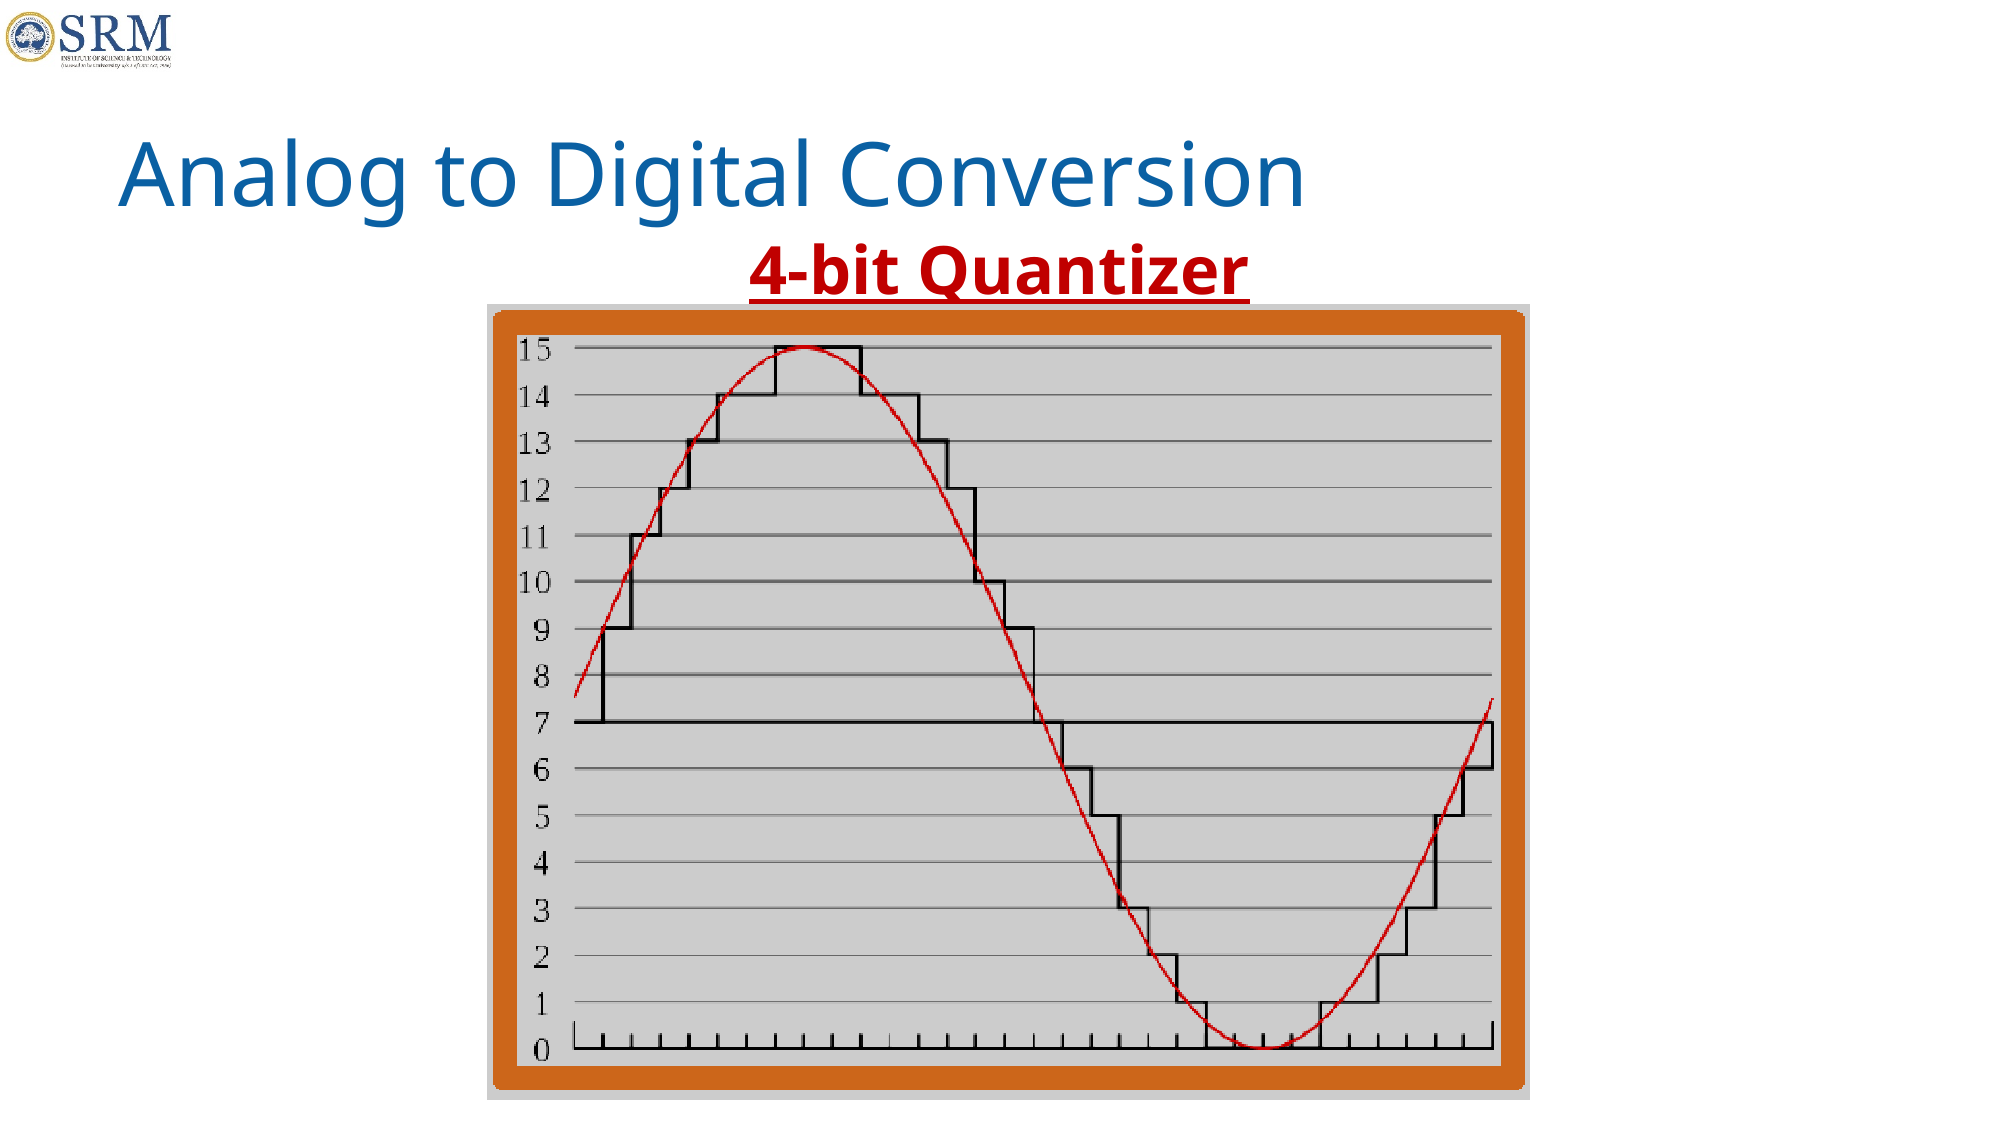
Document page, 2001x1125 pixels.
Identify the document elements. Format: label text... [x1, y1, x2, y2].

list 4-bit Quantizer [324, 219, 1675, 1071]
picture [0, 0, 177, 76]
title Analog to Digital Conversion [103, 91, 1891, 250]
picture [487, 304, 1530, 1101]
